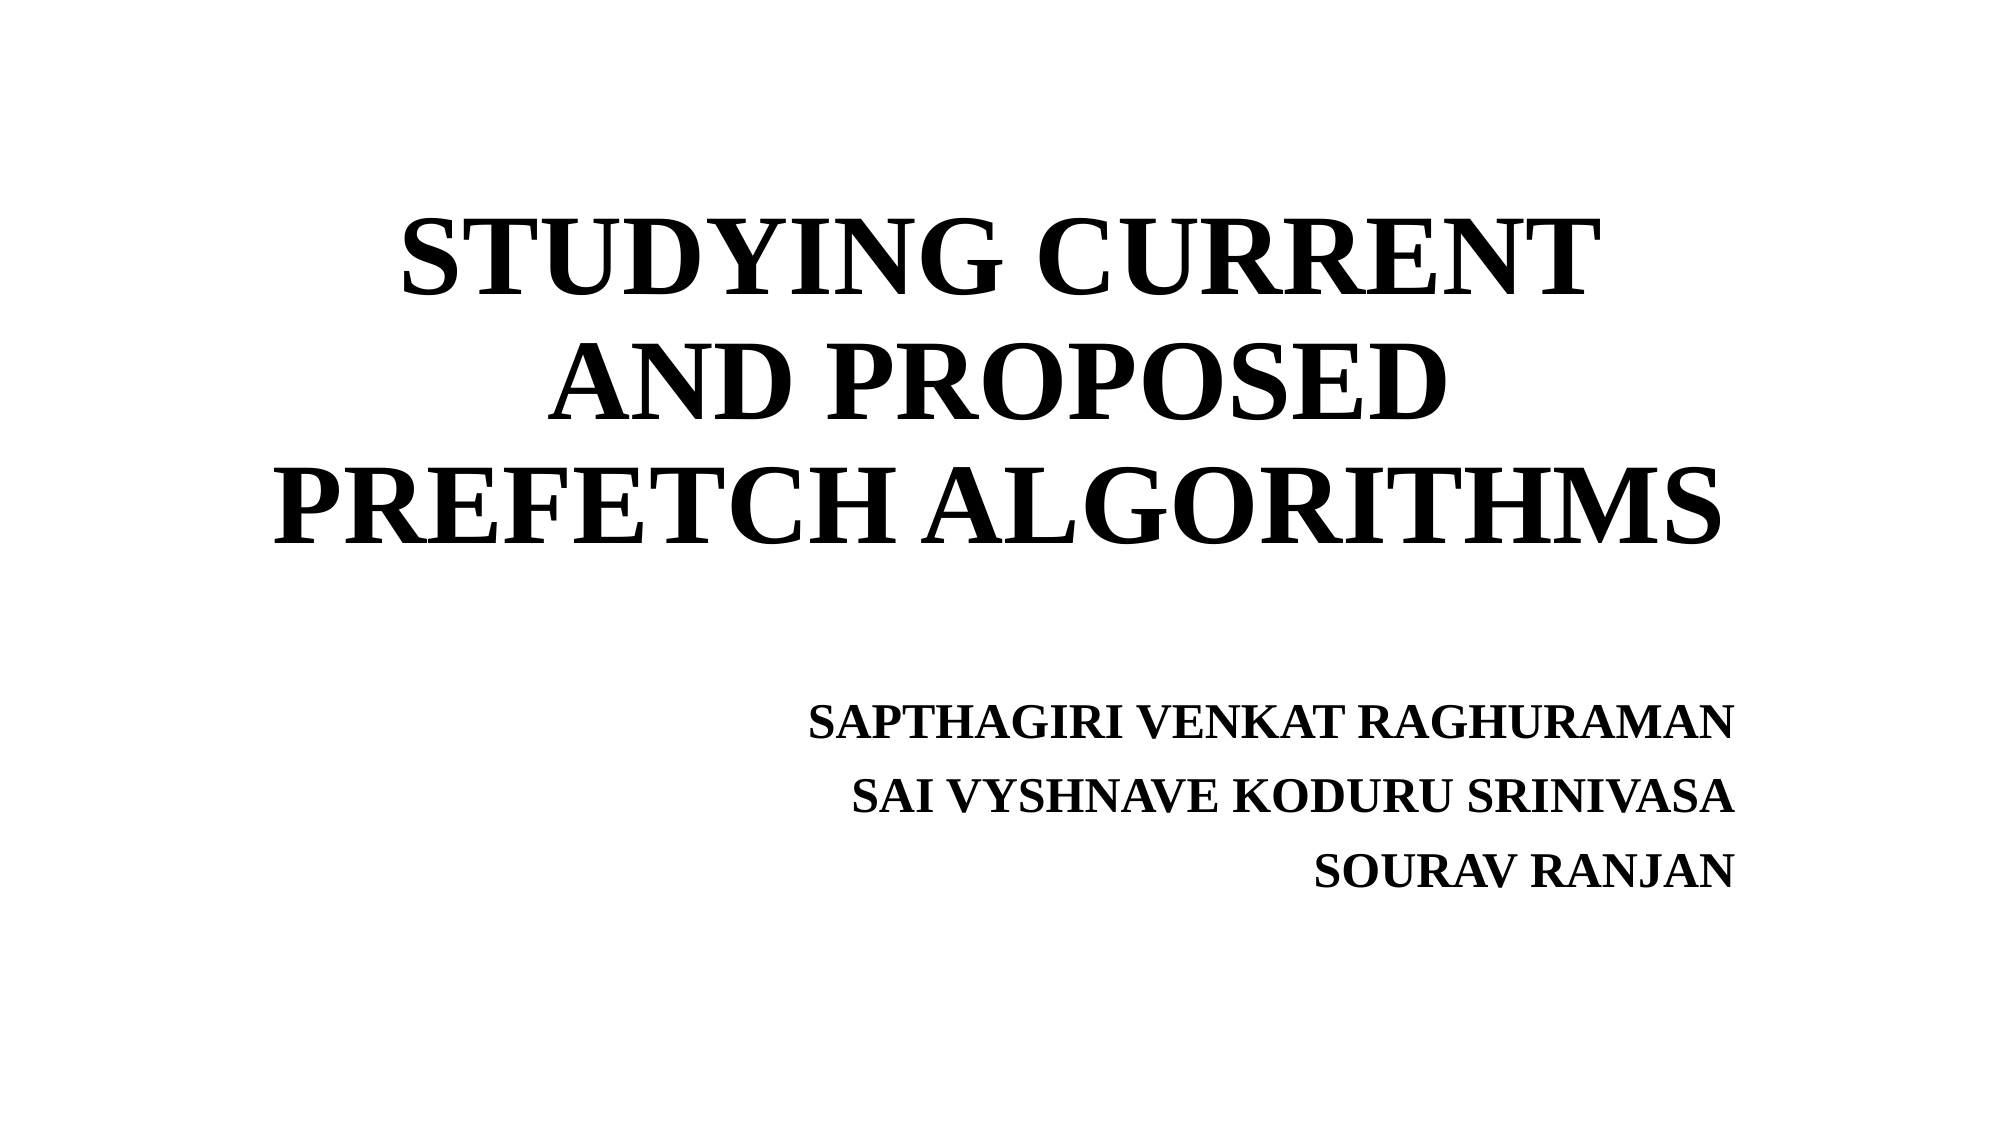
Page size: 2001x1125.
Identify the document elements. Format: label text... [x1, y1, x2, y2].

subtitle SAPTHAGIRI VENKAT RAGHURAMAN SAI VYSHNAVE KODURU SRINIVASA SOURAV RANJAN [249, 687, 1750, 914]
title STUDYING CURRENT AND PROPOSED PREFETCH ALGORITHMS [249, 184, 1750, 576]
